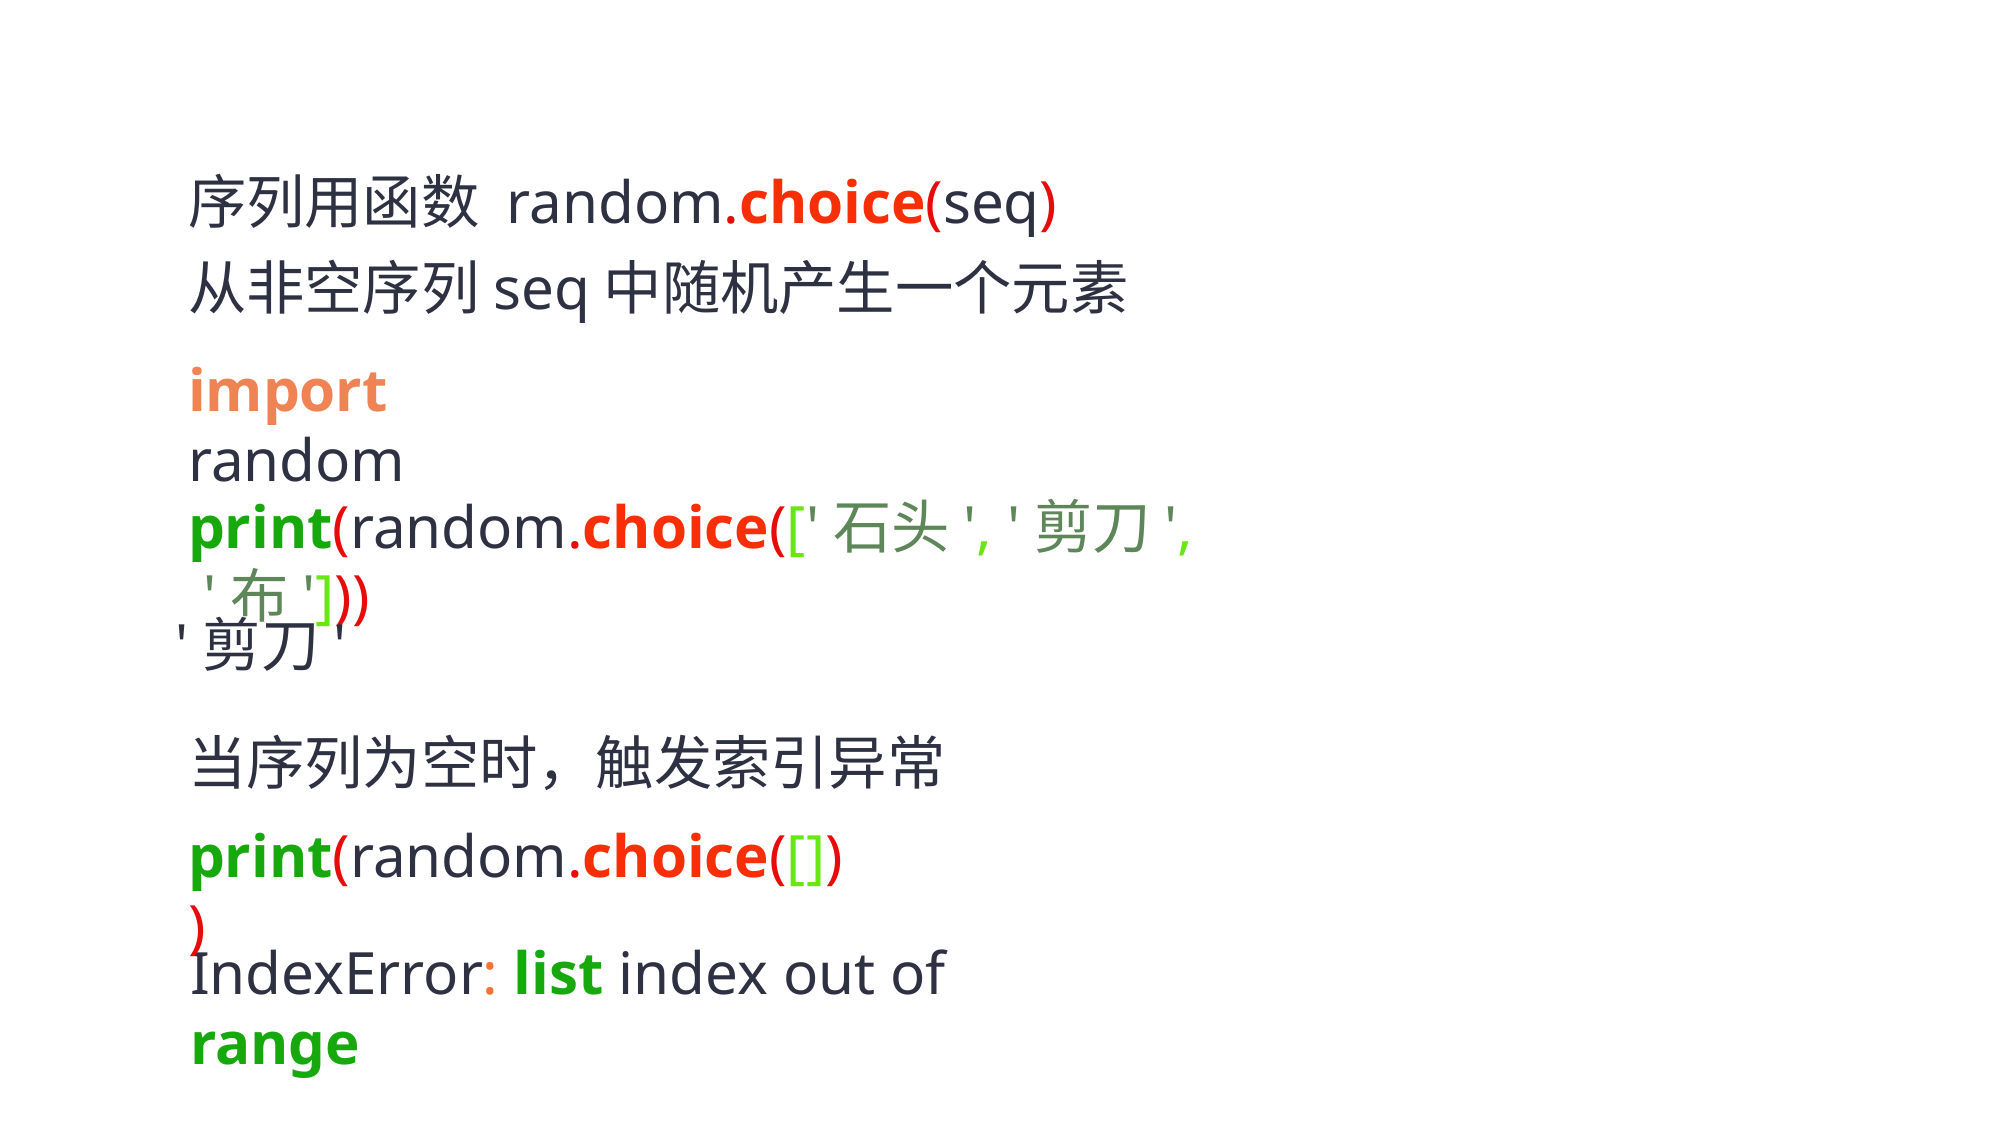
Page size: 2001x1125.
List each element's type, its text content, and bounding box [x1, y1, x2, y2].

text_box IndexError: list index out of range [175, 928, 1119, 1084]
text_box 从非空序列seq中随机产生一个元素 [173, 243, 1544, 329]
text_box print(random.choice([])) [173, 811, 870, 967]
text_box 序列用函数 random.choice(seq) [173, 158, 1213, 243]
text_box '剪刀' [161, 600, 362, 686]
text_box import random [173, 345, 626, 482]
text_box 当序列为空时，触发索引异常 [173, 718, 988, 804]
text_box print(random.choice(['石头', '剪刀', '布'])) [173, 482, 1311, 637]
